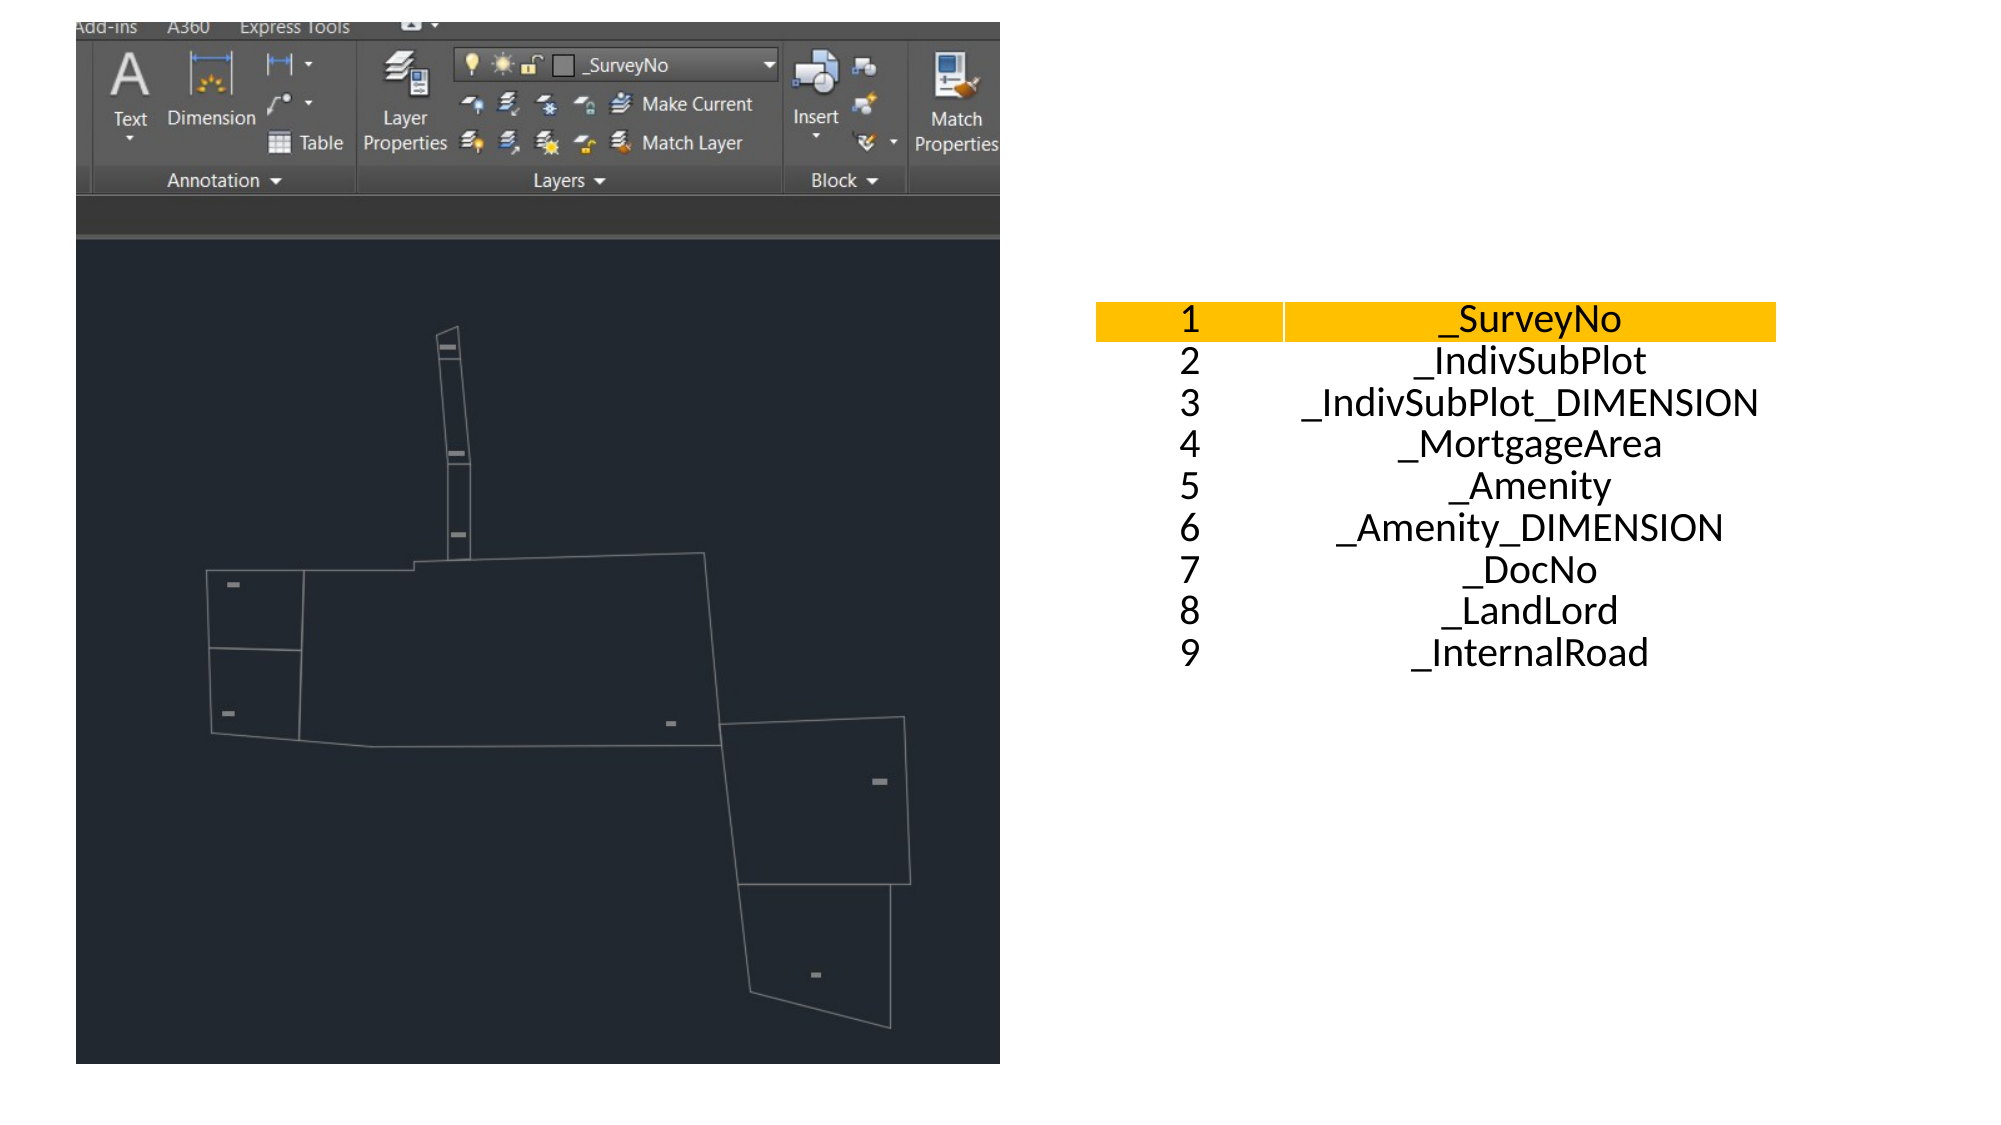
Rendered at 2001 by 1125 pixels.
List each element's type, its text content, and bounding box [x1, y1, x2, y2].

table_cell _InternalRoad [1285, 636, 1776, 677]
table_cell _DocNo [1285, 553, 1776, 593]
table_cell 5 [1096, 469, 1283, 509]
table_header 1 [1096, 302, 1283, 342]
table_header _SurveyNo [1285, 302, 1776, 342]
table_cell 4 [1096, 427, 1283, 467]
table_cell 9 [1096, 636, 1283, 677]
table_cell _Amenity_DIMENSION [1285, 511, 1776, 551]
table_cell 2 [1096, 344, 1283, 384]
table_cell _IndivSubPlot_DIMENSION [1285, 386, 1776, 426]
table_cell 7 [1096, 553, 1283, 593]
table_cell _IndivSubPlot [1285, 344, 1776, 384]
table_cell _Amenity [1285, 469, 1776, 509]
picture [76, 22, 1000, 1065]
table_cell 6 [1096, 511, 1283, 551]
table_cell 3 [1096, 386, 1283, 426]
table_cell _LandLord [1285, 595, 1776, 635]
table_cell _MortgageArea [1285, 427, 1776, 467]
table_cell 8 [1096, 595, 1283, 635]
